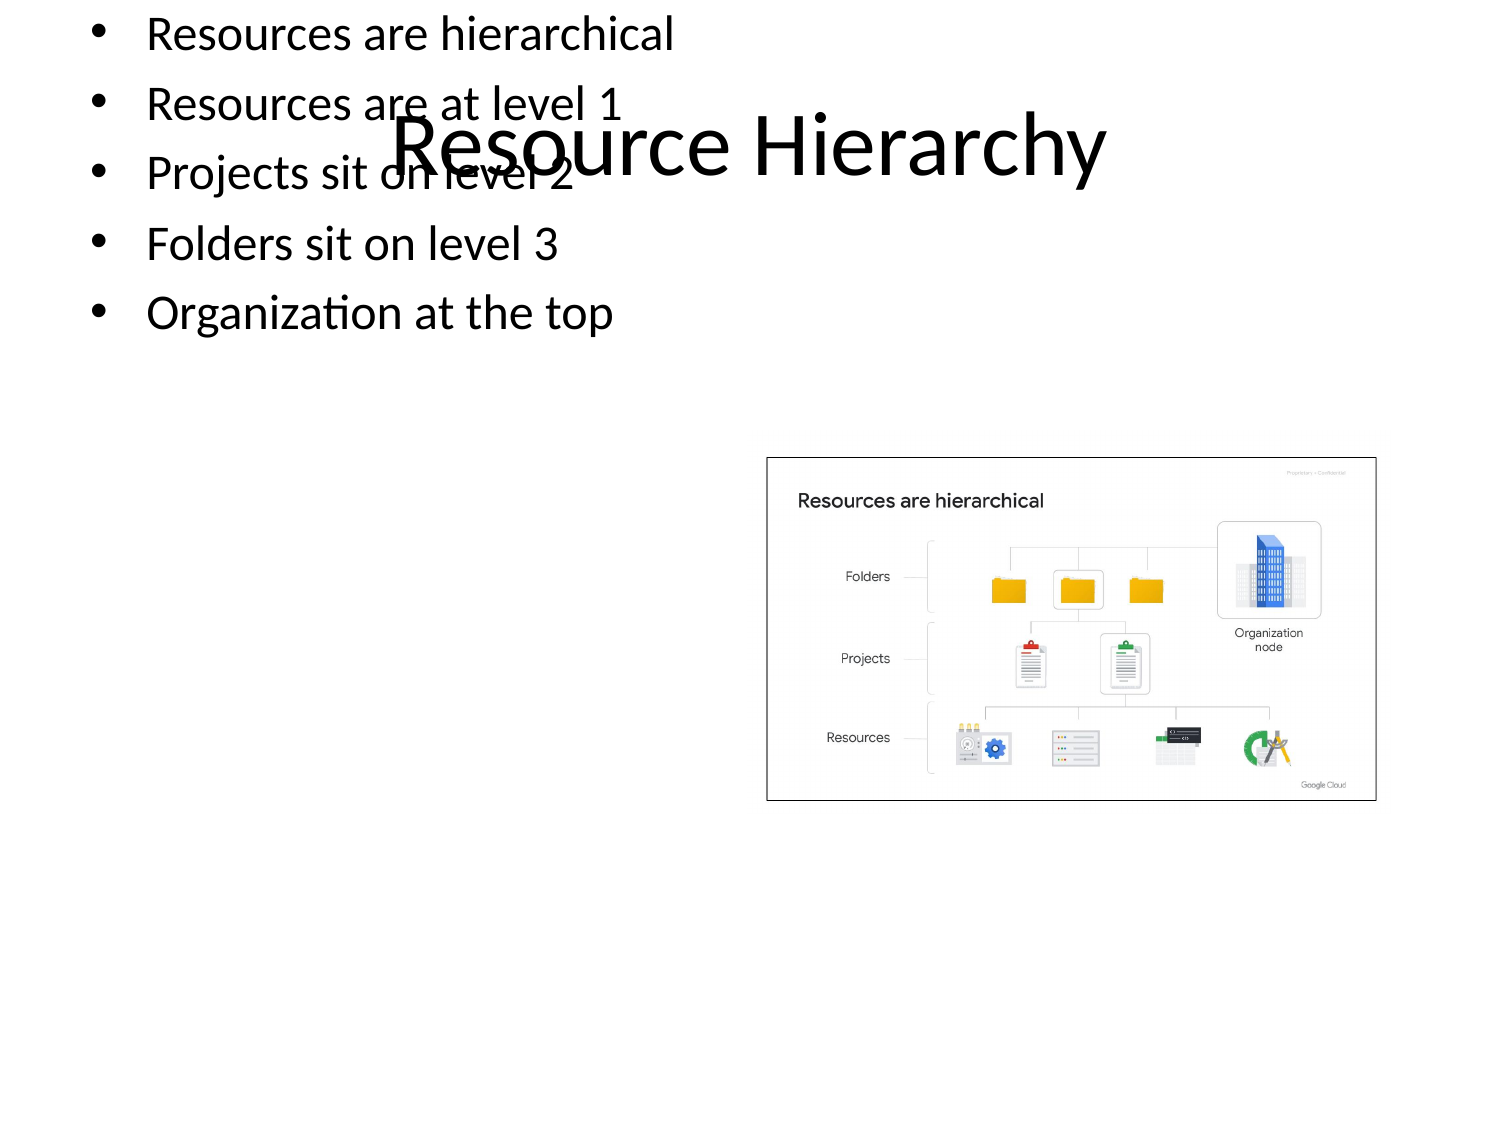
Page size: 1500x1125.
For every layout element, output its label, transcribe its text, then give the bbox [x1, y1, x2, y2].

title Resource Hierarchy [75, 45, 1425, 233]
picture [747, 430, 1391, 815]
